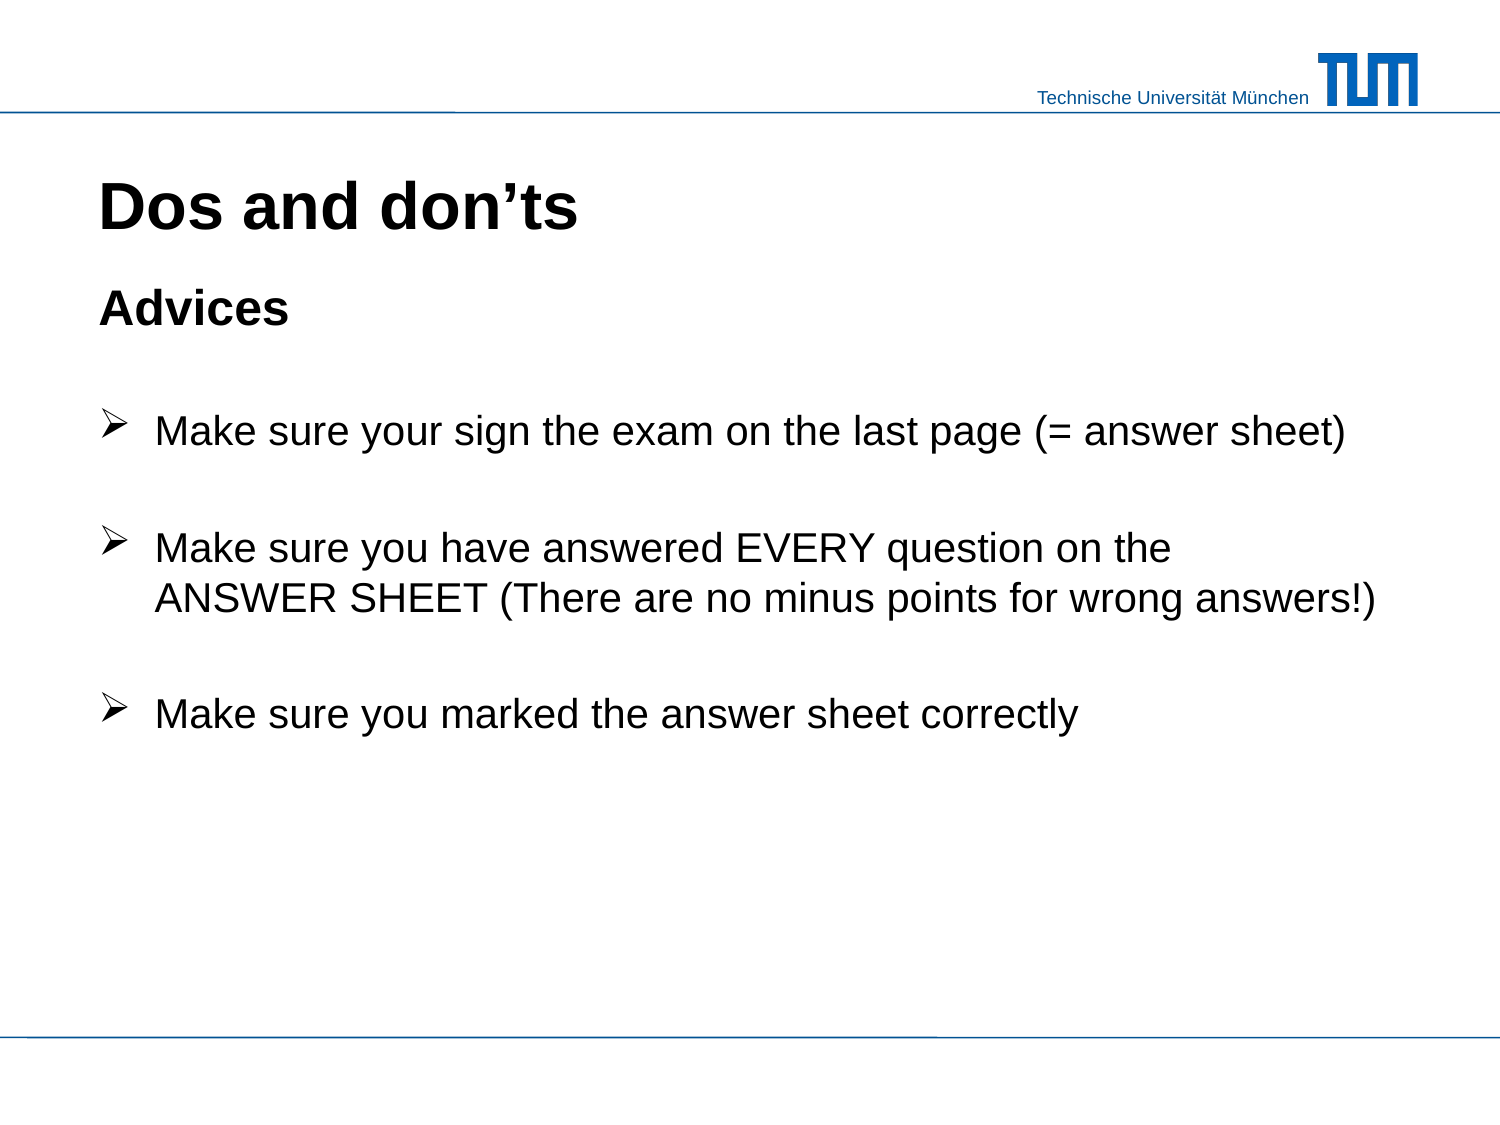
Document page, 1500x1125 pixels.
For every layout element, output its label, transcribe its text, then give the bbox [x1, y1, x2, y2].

title Dos and don’ts [83, 149, 1417, 250]
list Advices Make sure your sign the exam on the last page (= answer sheet) Make sure you have answered EVERY question on the ANSWER SHEET (There are no minus points for wrong answers!) Make sure you marked the answer sheet correctly [83, 268, 1403, 1013]
